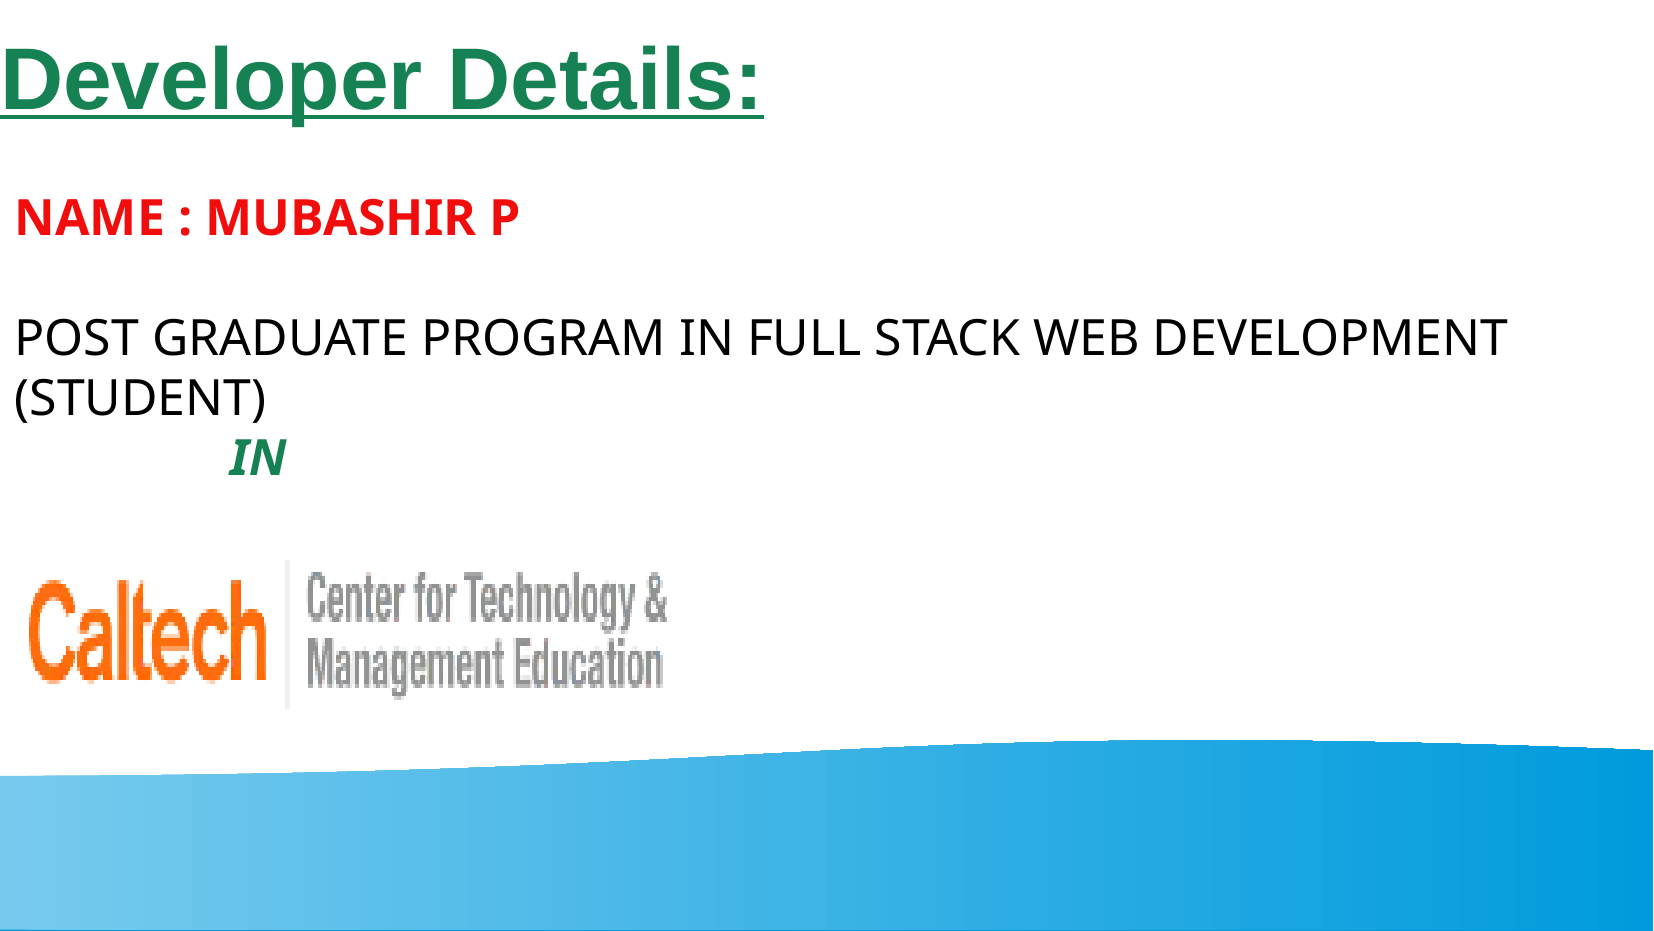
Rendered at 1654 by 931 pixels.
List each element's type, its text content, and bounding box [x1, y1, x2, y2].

title Developer Details: [0, 25, 1595, 118]
picture [29, 560, 670, 709]
text_box NAME : MUBASHIR P POST GRADUATE PROGRAM IN FULL STACK WEB DEVELOPMENT (STUDENT) IN [0, 118, 1639, 709]
